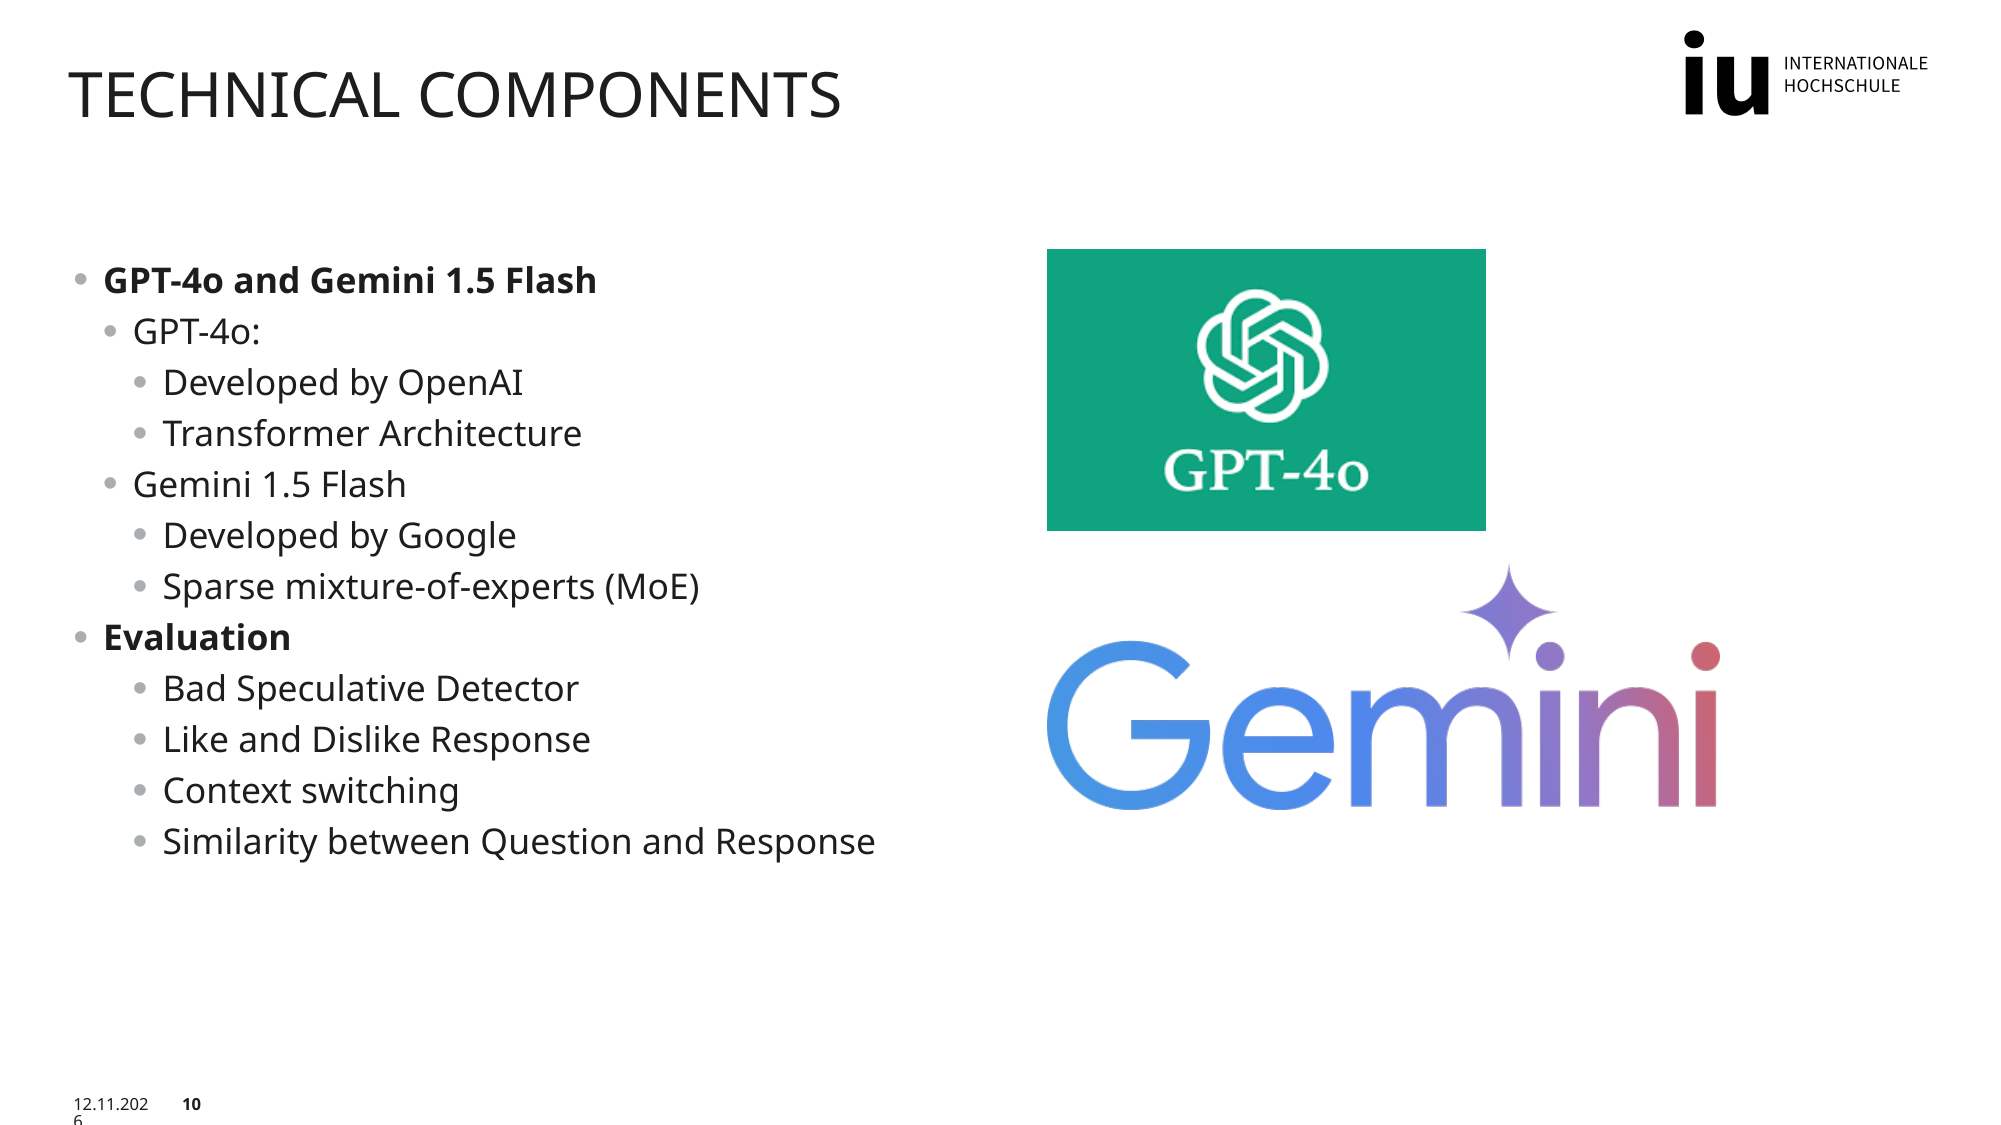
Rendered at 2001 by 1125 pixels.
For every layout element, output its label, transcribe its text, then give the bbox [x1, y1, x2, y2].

picture [1047, 562, 1720, 812]
list GPT-4o and Gemini 1.5 Flash GPT-4o: Developed by OpenAI Transformer Architecture Gemini 1.5 Flash Developed by Google Sparse mixture-of-experts (MoE) Evaluation Bad Speculative Detector Like and Dislike Response Context switching Similarity between Question and Response [73, 249, 1886, 1053]
title Technical Components [69, 63, 1461, 200]
picture [1628, 0, 1985, 172]
slide_number 10 [157, 1093, 226, 1116]
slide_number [73, 1093, 151, 1116]
picture [1047, 249, 1486, 531]
